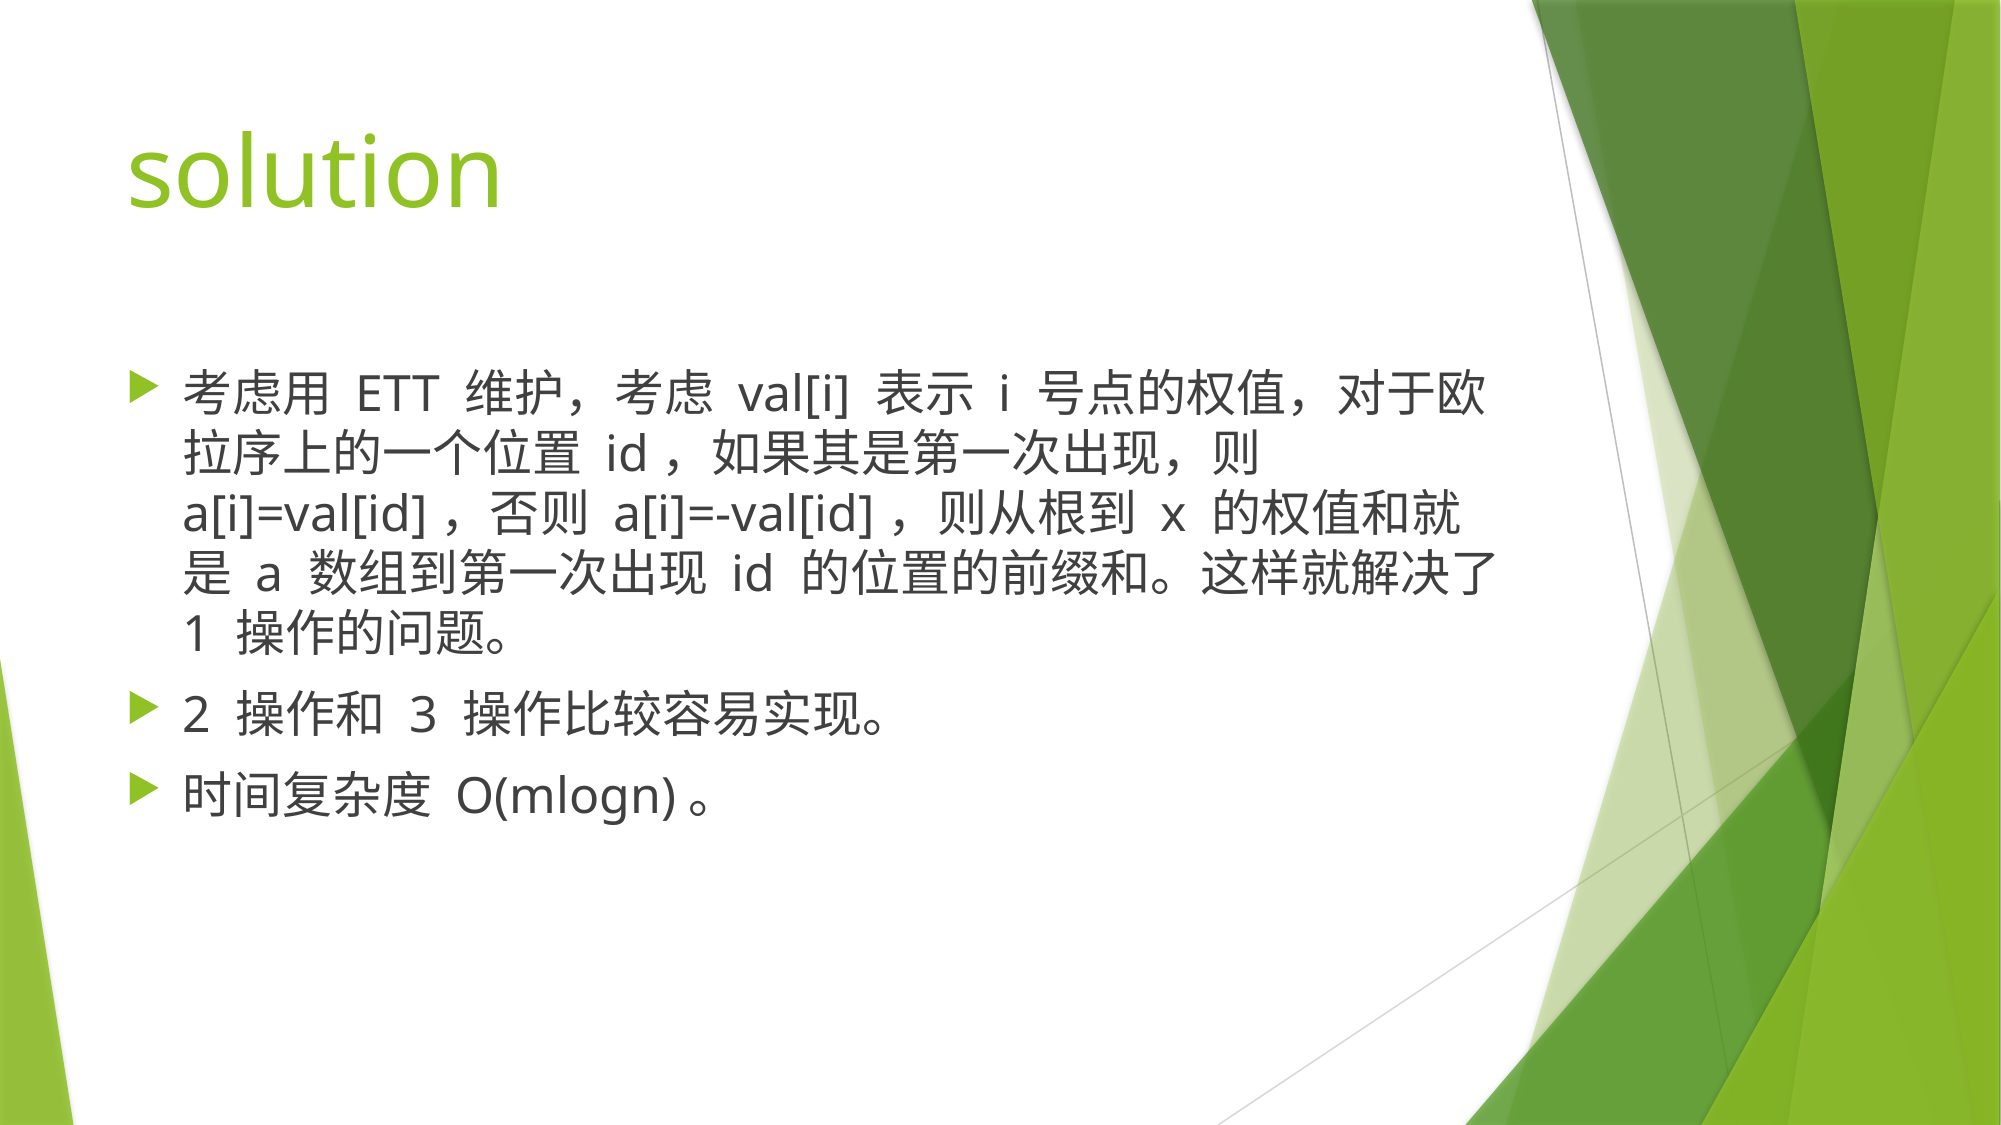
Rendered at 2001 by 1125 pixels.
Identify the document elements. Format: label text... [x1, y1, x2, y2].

list 考虑用 ETT 维护，考虑 val[i] 表示 i 号点的权值，对于欧拉序上的一个位置 id，如果其是第一次出现，则 a[i]=val[id]，否则 a[i]=-val[id]，则从根到 x 的权值和就是 a 数组到第一次出现 id 的位置的前缀和。这样就解决了 1 操作的问题。 2 操作和 3 操作比较容易实现。 时间复杂度 O(mlogn)。 [111, 354, 1522, 992]
title solution [111, 99, 1522, 317]
